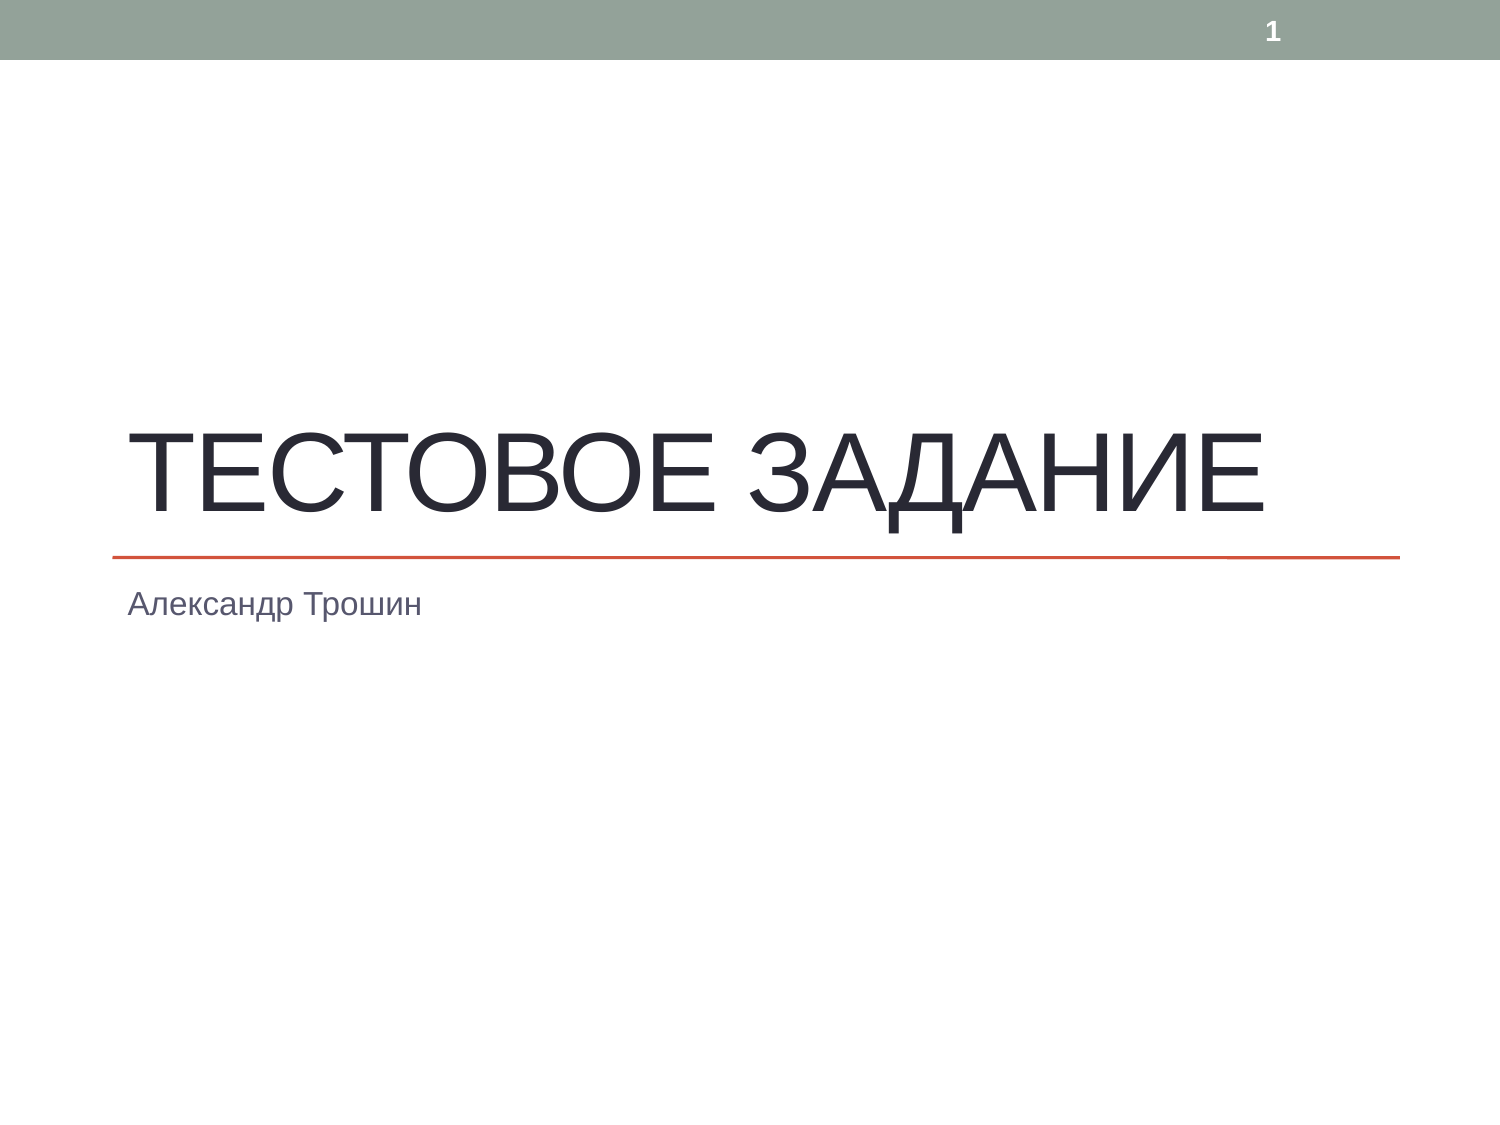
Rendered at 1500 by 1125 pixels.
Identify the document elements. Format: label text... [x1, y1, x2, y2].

subtitle Александр Трошин [112, 575, 1163, 863]
slide_number 1 [1250, 3, 1425, 57]
title Тестовое задание [112, 224, 1400, 542]
